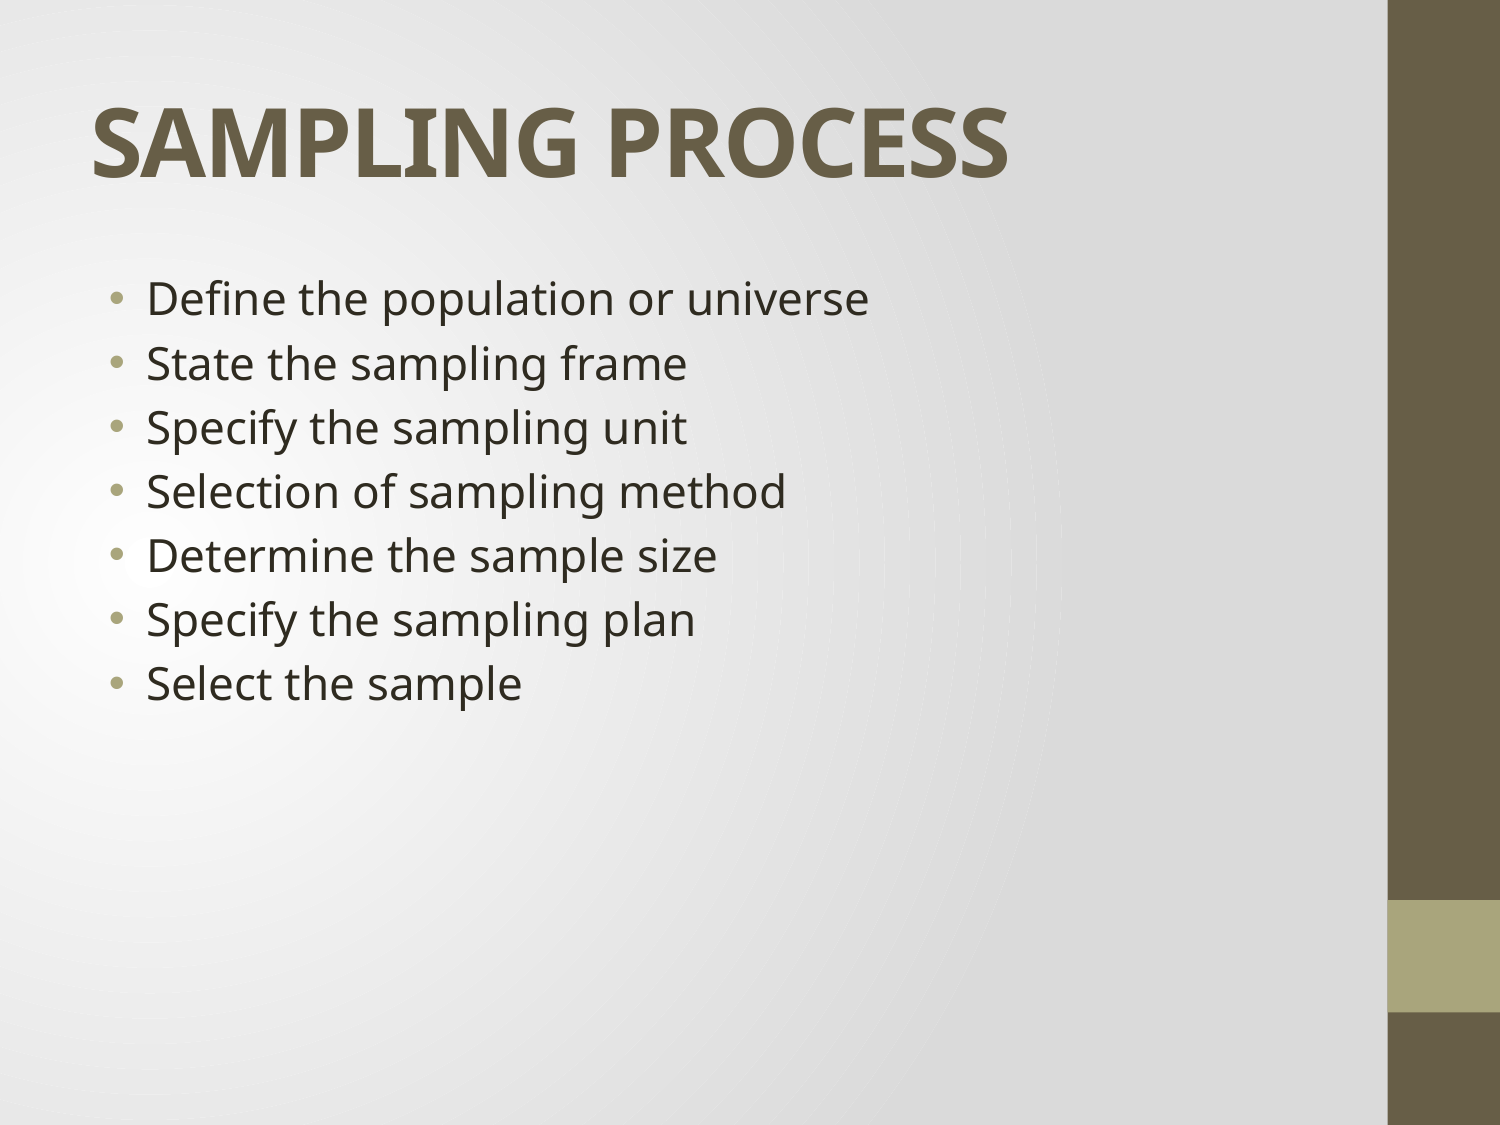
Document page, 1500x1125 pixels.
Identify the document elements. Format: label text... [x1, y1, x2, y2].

list Define the population or universe State the sampling frame Specify the sampling unit Selection of sampling method Determine the sample size Specify the sampling plan Select the sample [75, 262, 1325, 1050]
title SAMPLING PROCESS [75, 45, 1325, 233]
